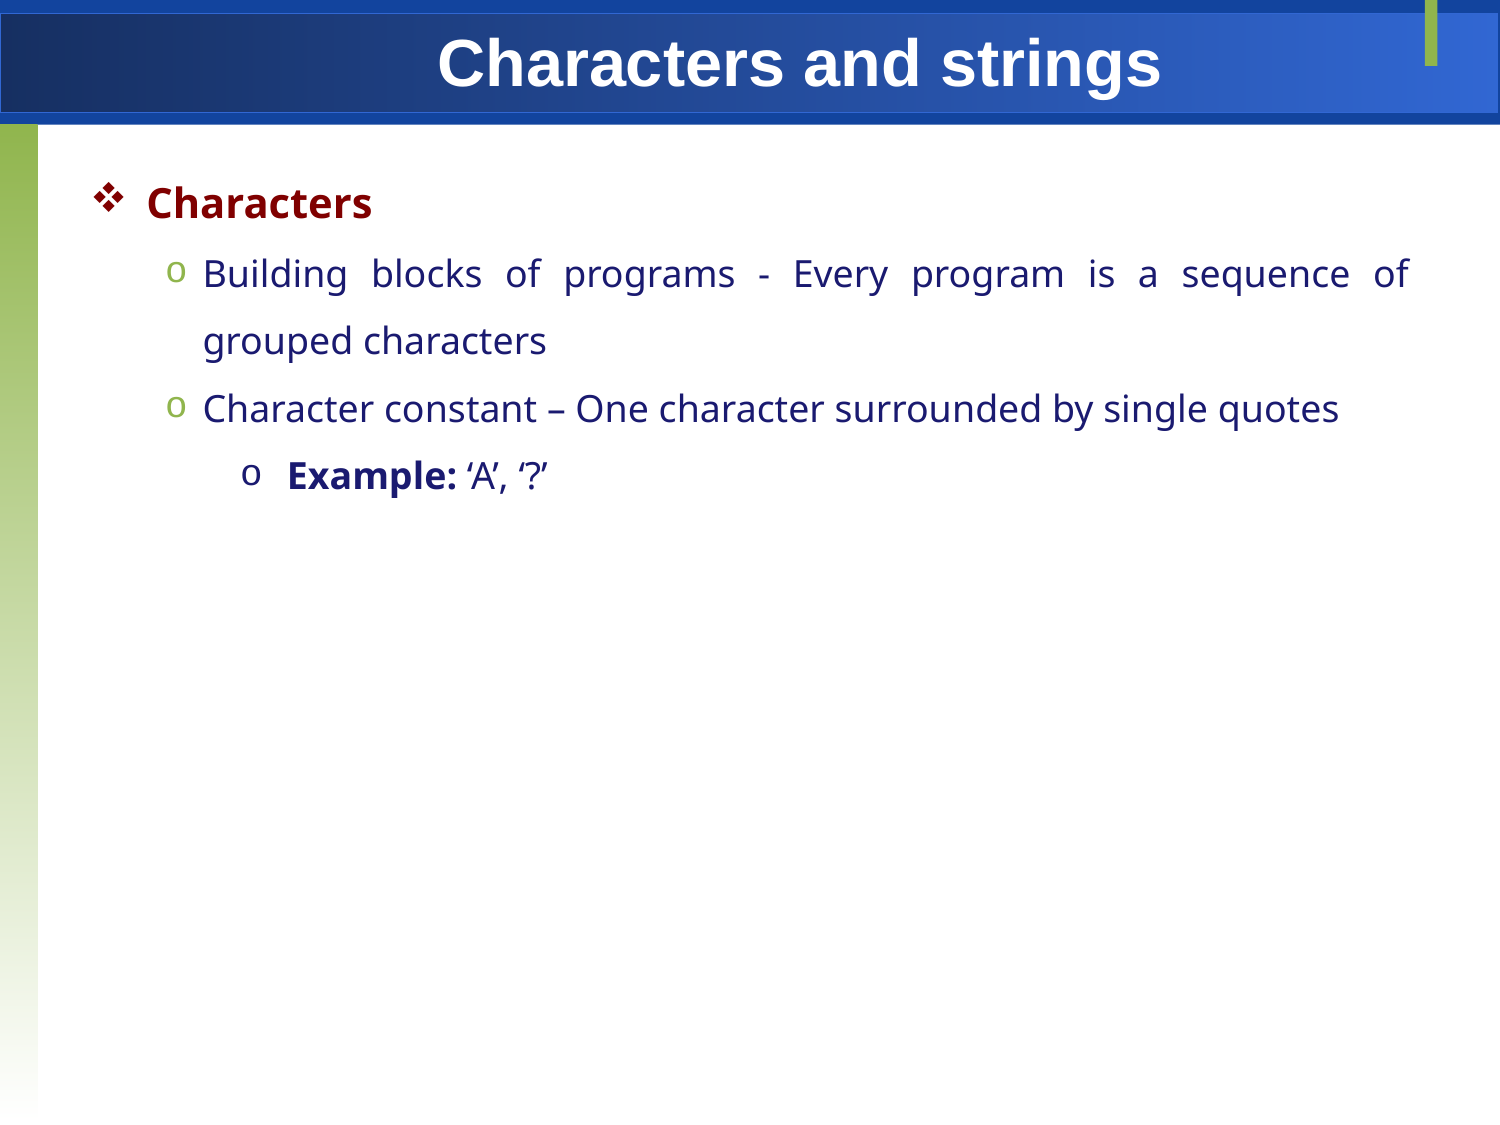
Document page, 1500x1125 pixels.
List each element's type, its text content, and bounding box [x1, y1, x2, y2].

title Characters and strings [237, 12, 1363, 100]
list Characters Building blocks of programs - Every program is a sequence of grouped characters Character constant – One character surrounded by single quotes Example: ‘A’, ‘?’ [75, 174, 1425, 625]
